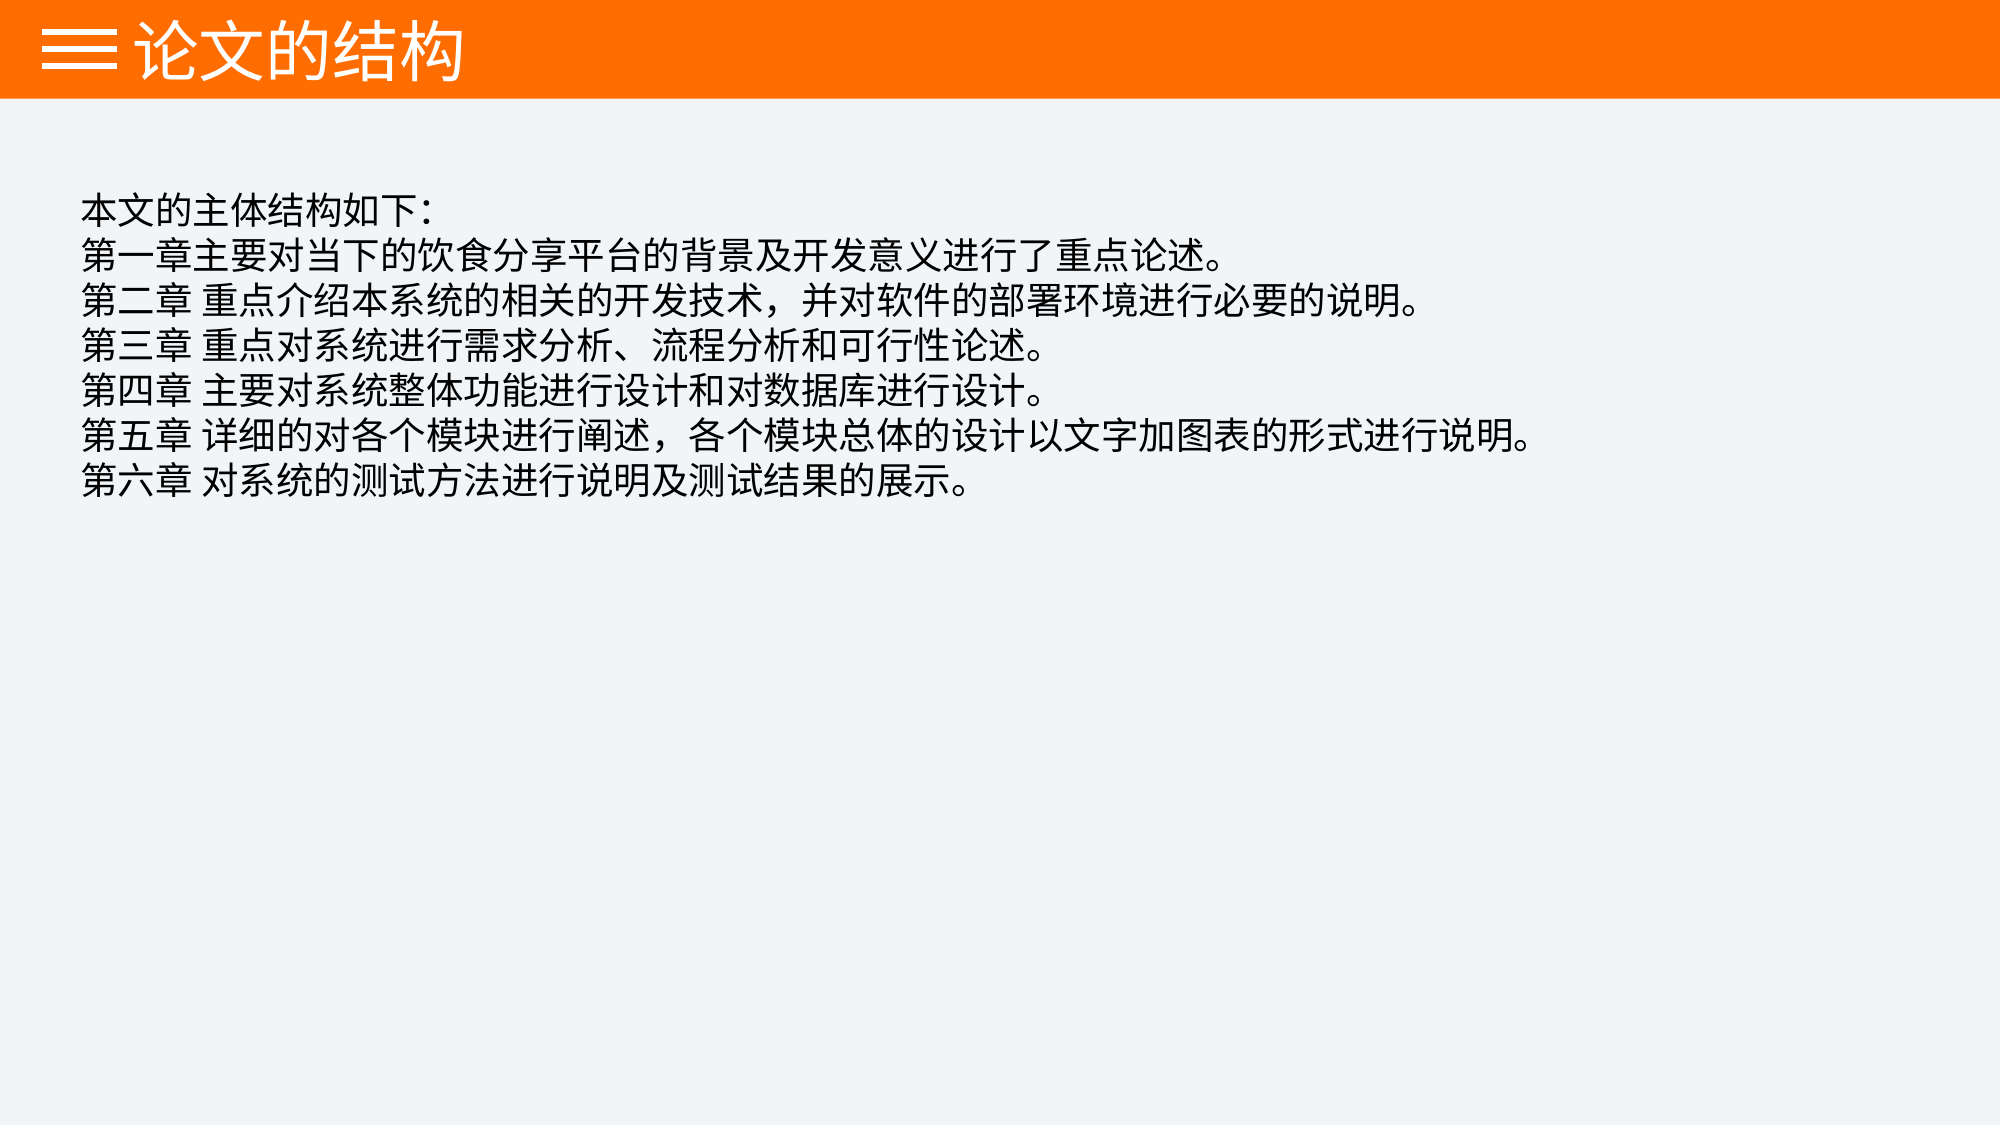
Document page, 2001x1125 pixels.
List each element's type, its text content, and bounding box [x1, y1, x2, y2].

text_box 本文的主体结构如下： 第一章主要对当下的饮食分享平台的背景及开发意义进行了重点论述。 第二章 重点介绍本系统的相关的开发技术，并对软件的部署环境进行必要的说明。 第三章 重点对系统进行需求分析、流程分析和可行性论述。 第四章 主要对系统整体功能进行设计和对数据库进行设计。 第五章 详细的对各个模块进行阐述，各个模块总体的设计以文字加图表的形式进行说明。 第六章 对系统的测试方法进行说明及测试结果的展示。 [65, 179, 1935, 510]
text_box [42, 32, 118, 67]
text_box [0, 0, 2000, 100]
text_box 论文的结构 [117, 2, 1109, 98]
